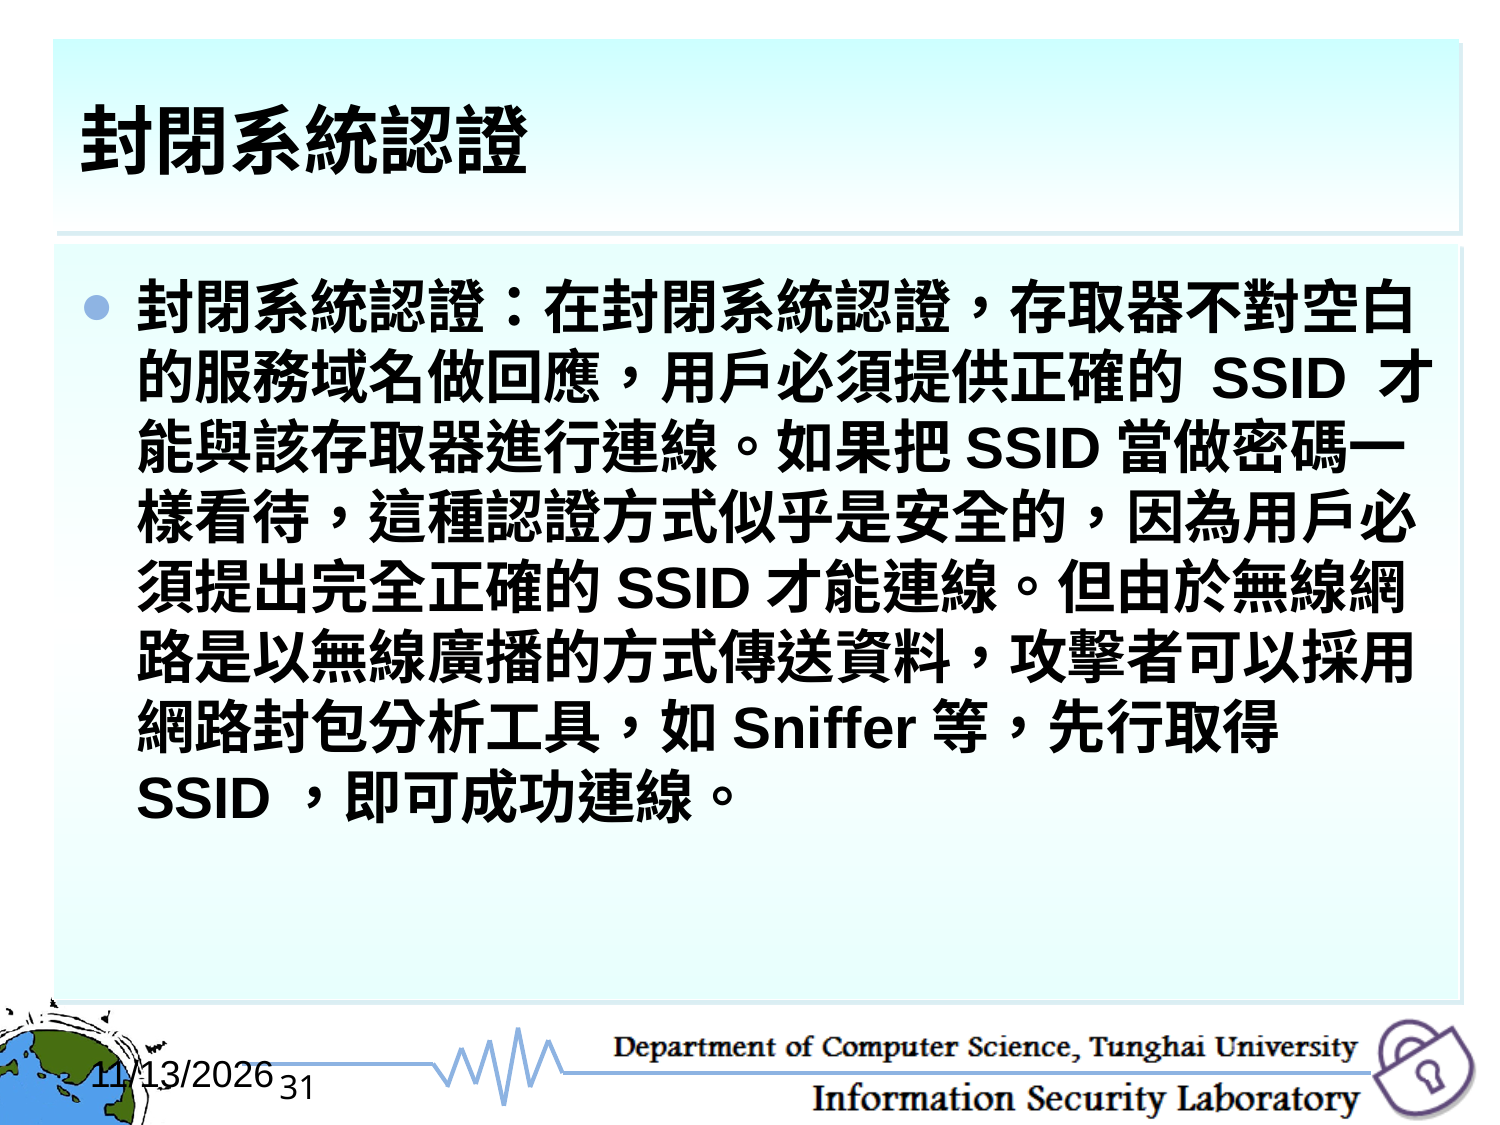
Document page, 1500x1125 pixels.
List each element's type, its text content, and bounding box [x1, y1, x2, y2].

list 封閉系統認證：在封閉系統認證，存取器不對空白的服務域名做回應，用戶必須提供正確的 SSID 才能與該存取器進行連線。如果把SSID當做密碼一樣看待，這種認證方式似乎是安全的，因為用戶必須提出完全正確的SSID才能連線。但由於無線網路是以無線廣播的方式傳送資料，攻擊者可以採用網路封包分析工具，如Sniffer等，先行取得 SSID，即可成功連線。 [64, 262, 1459, 1005]
slide_number 31 [253, 1058, 333, 1125]
picture [809, 1076, 1369, 1124]
picture [601, 1026, 1365, 1071]
title 封閉系統認證 [64, 45, 1449, 233]
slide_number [75, 1042, 425, 1103]
picture [0, 984, 184, 1125]
picture [1371, 1017, 1481, 1124]
